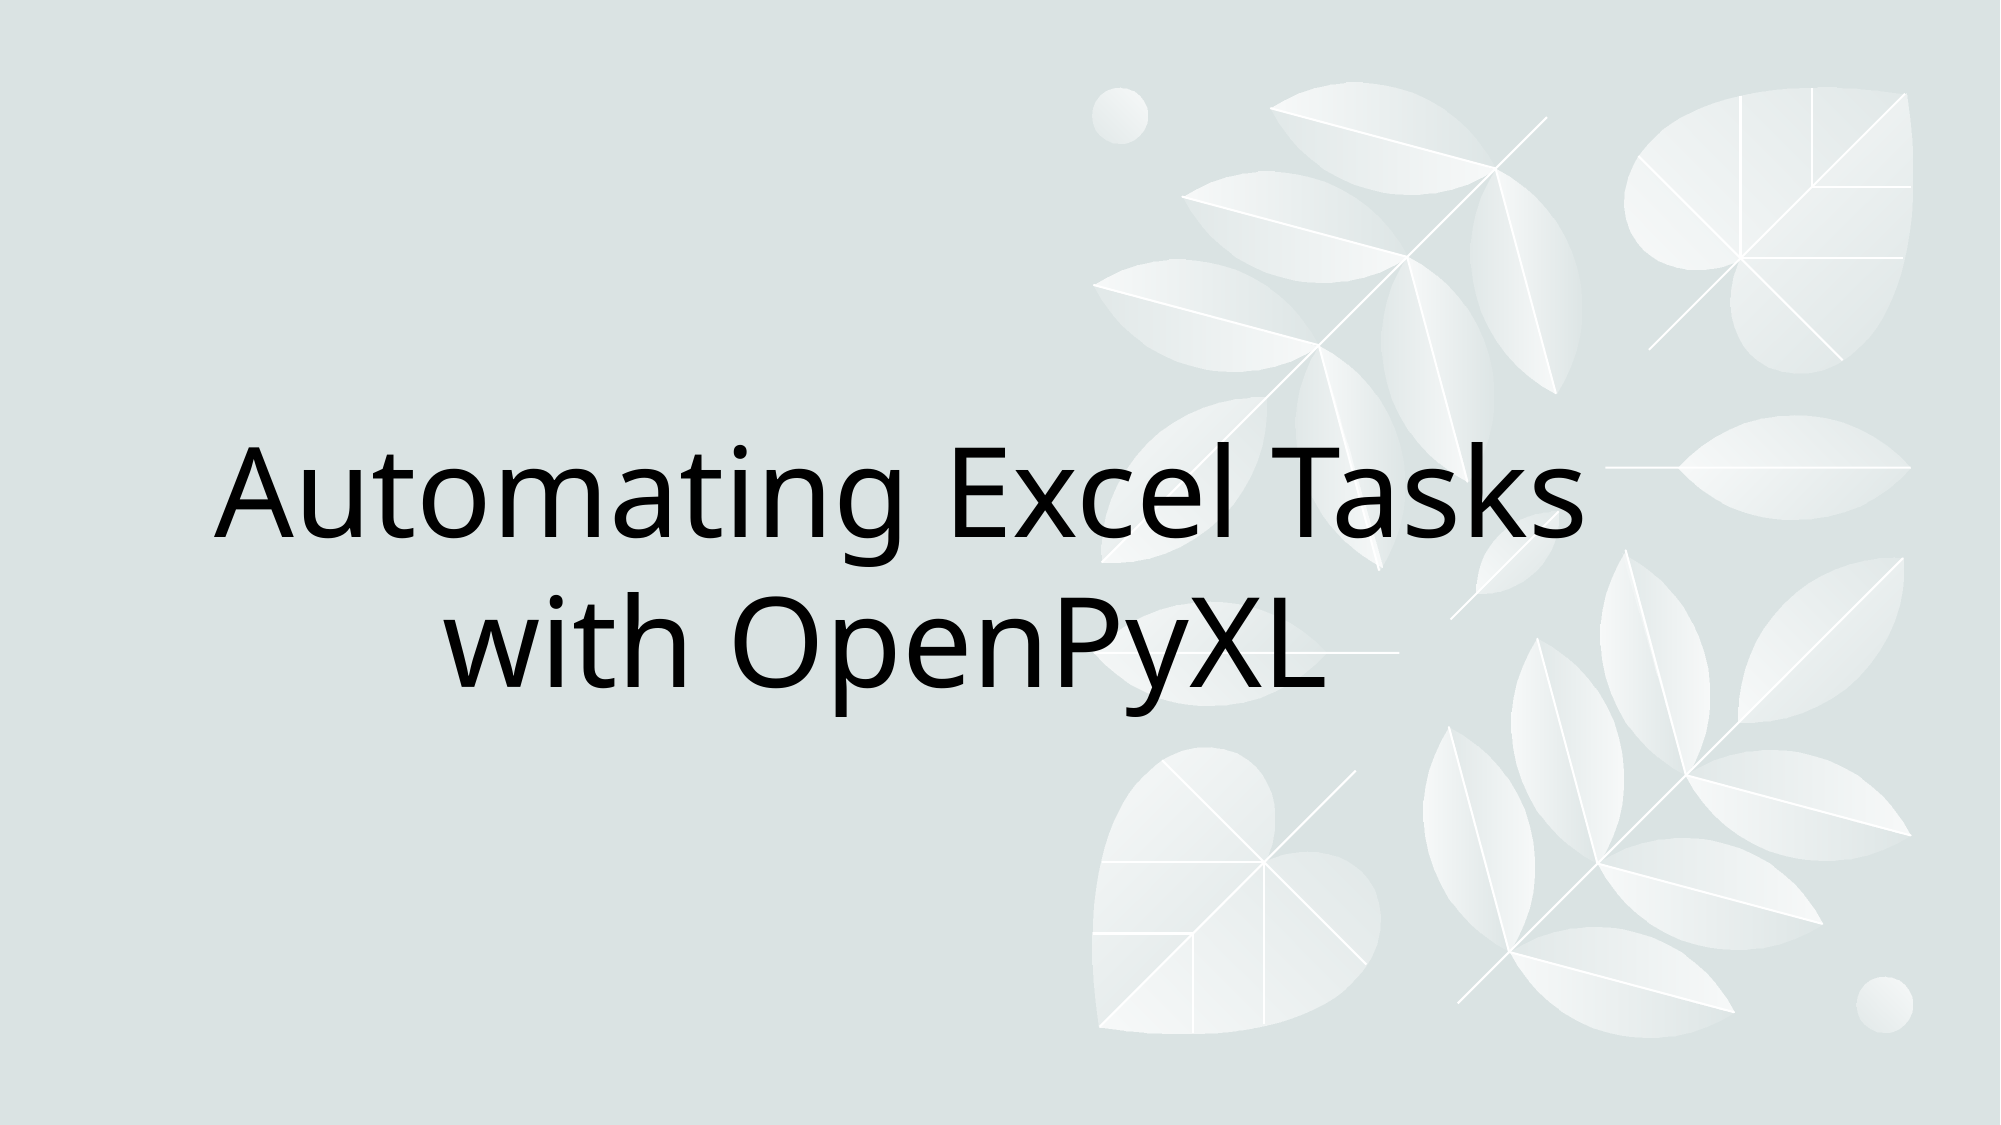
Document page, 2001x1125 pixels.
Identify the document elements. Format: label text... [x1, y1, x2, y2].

title Automating Excel Tasks with OpenPyXL [161, 48, 1642, 1076]
